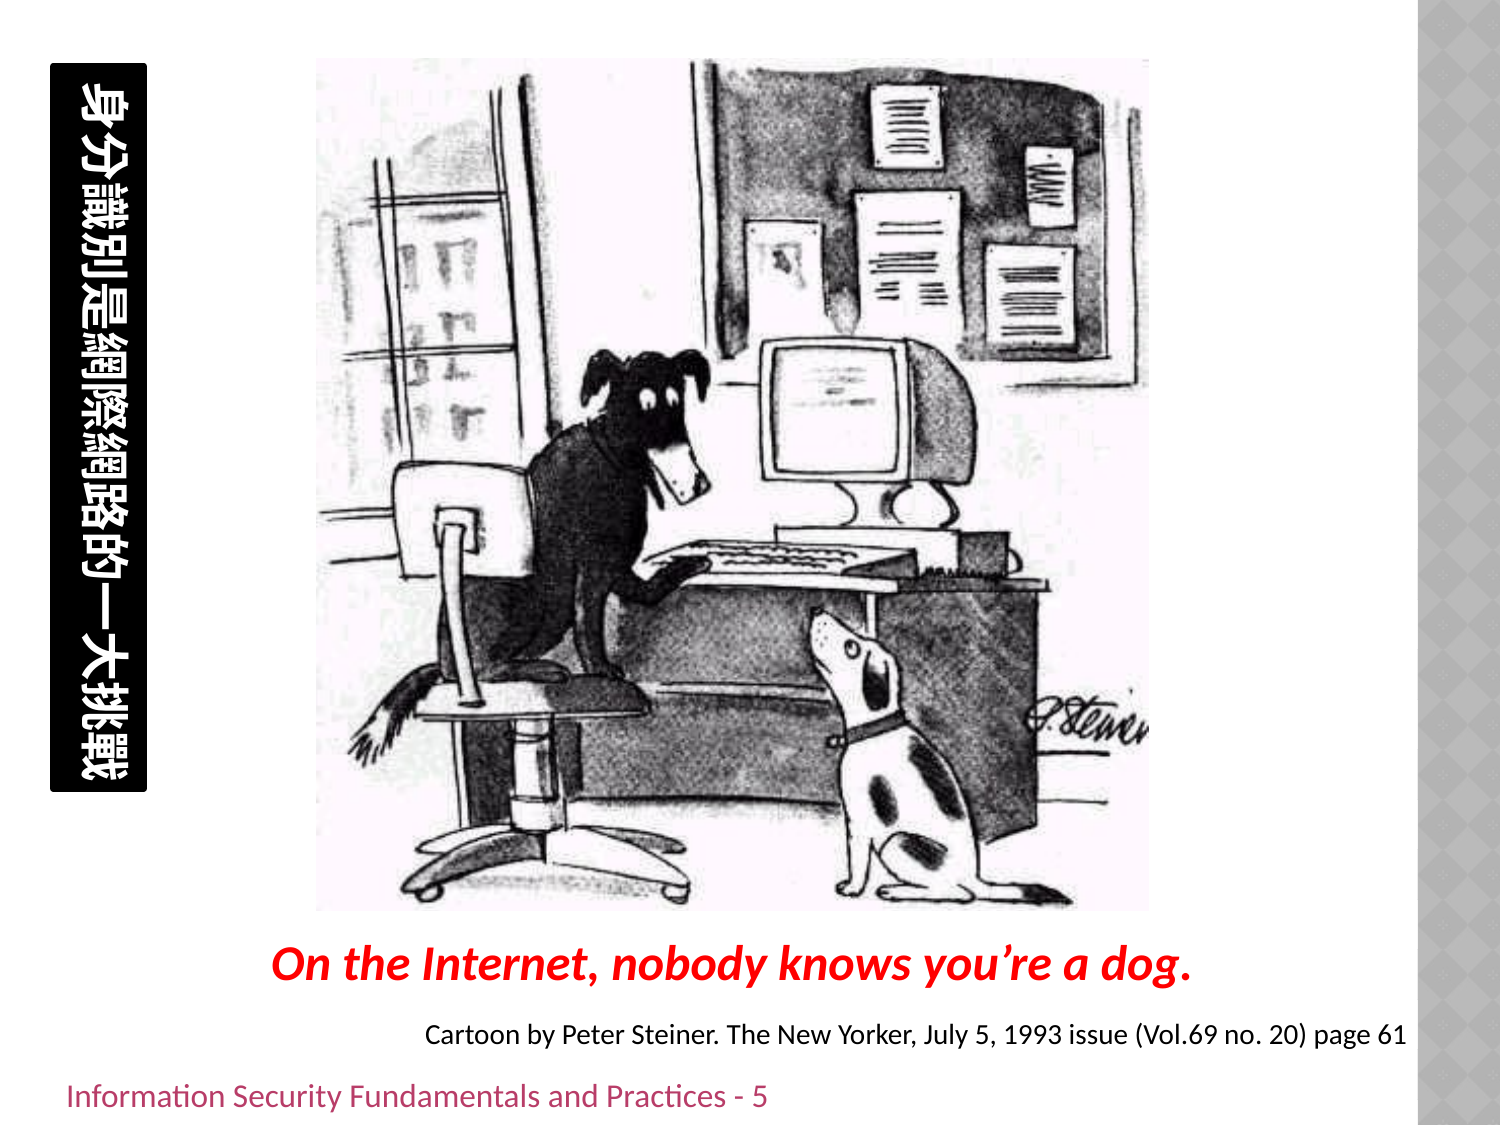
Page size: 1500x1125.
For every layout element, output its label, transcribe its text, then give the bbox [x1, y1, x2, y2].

picture [315, 58, 1149, 989]
text_box On the Internet, nobody knows you’re a dog. [231, 911, 1234, 1011]
text_box 身分識別是網際網路的一大挑戰 [50, 63, 147, 792]
text_box Cartoon by Peter Steiner. The New Yorker, July 5, 1993 issue (Vol.69 no. 20) page 61 [410, 1007, 1442, 1058]
